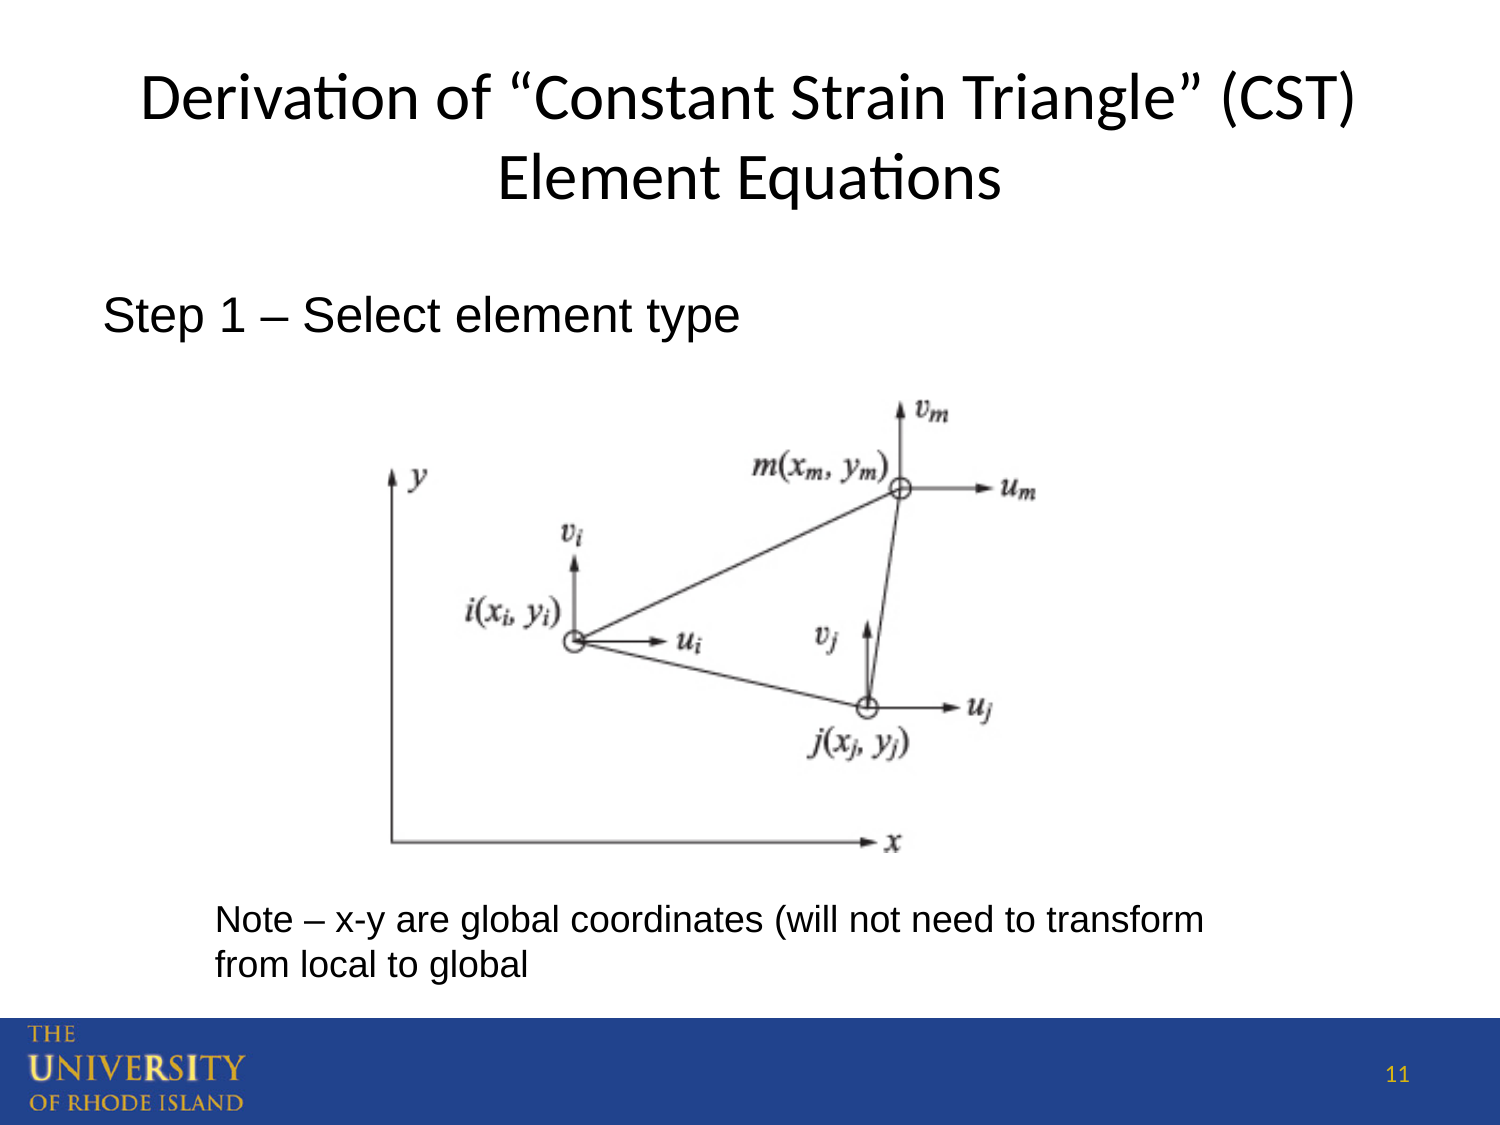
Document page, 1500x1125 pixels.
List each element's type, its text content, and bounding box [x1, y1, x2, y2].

text_box Note – x-y are global coordinates (will not need to transform from local to global [200, 887, 1275, 993]
text_box Step 1 – Select element type [87, 274, 788, 350]
title Derivation of “Constant Strain Triangle” (CST) Element Equations [75, 45, 1425, 233]
picture [0, 1018, 1500, 1125]
picture [387, 399, 1076, 871]
